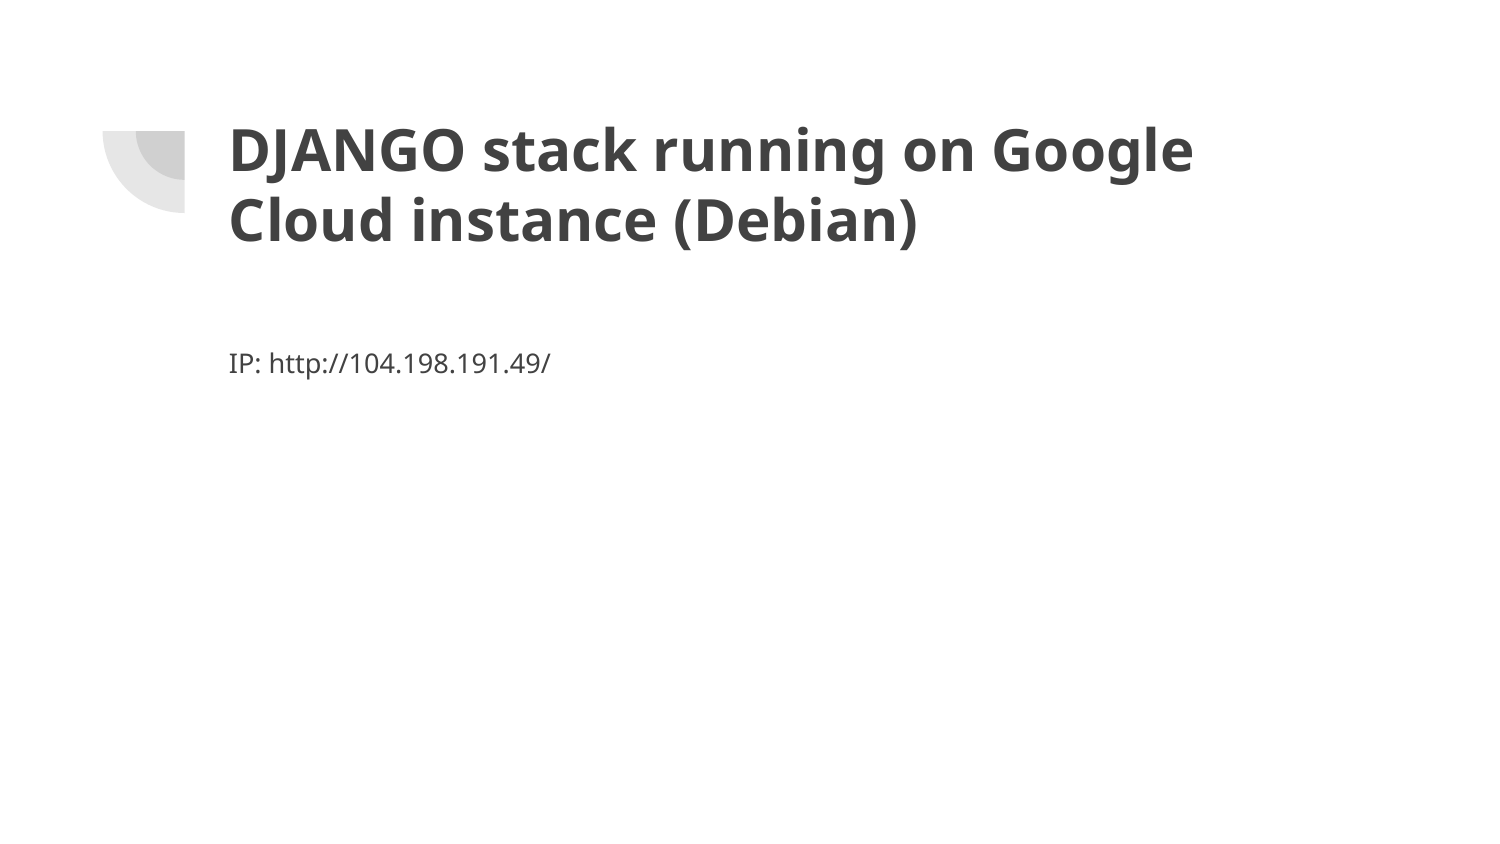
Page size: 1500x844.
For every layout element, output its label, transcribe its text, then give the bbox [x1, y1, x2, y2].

title DJANGO stack running on Google Cloud instance (Debian) [213, 98, 1368, 263]
list IP: http://104.198.191.49/ [213, 326, 605, 389]
